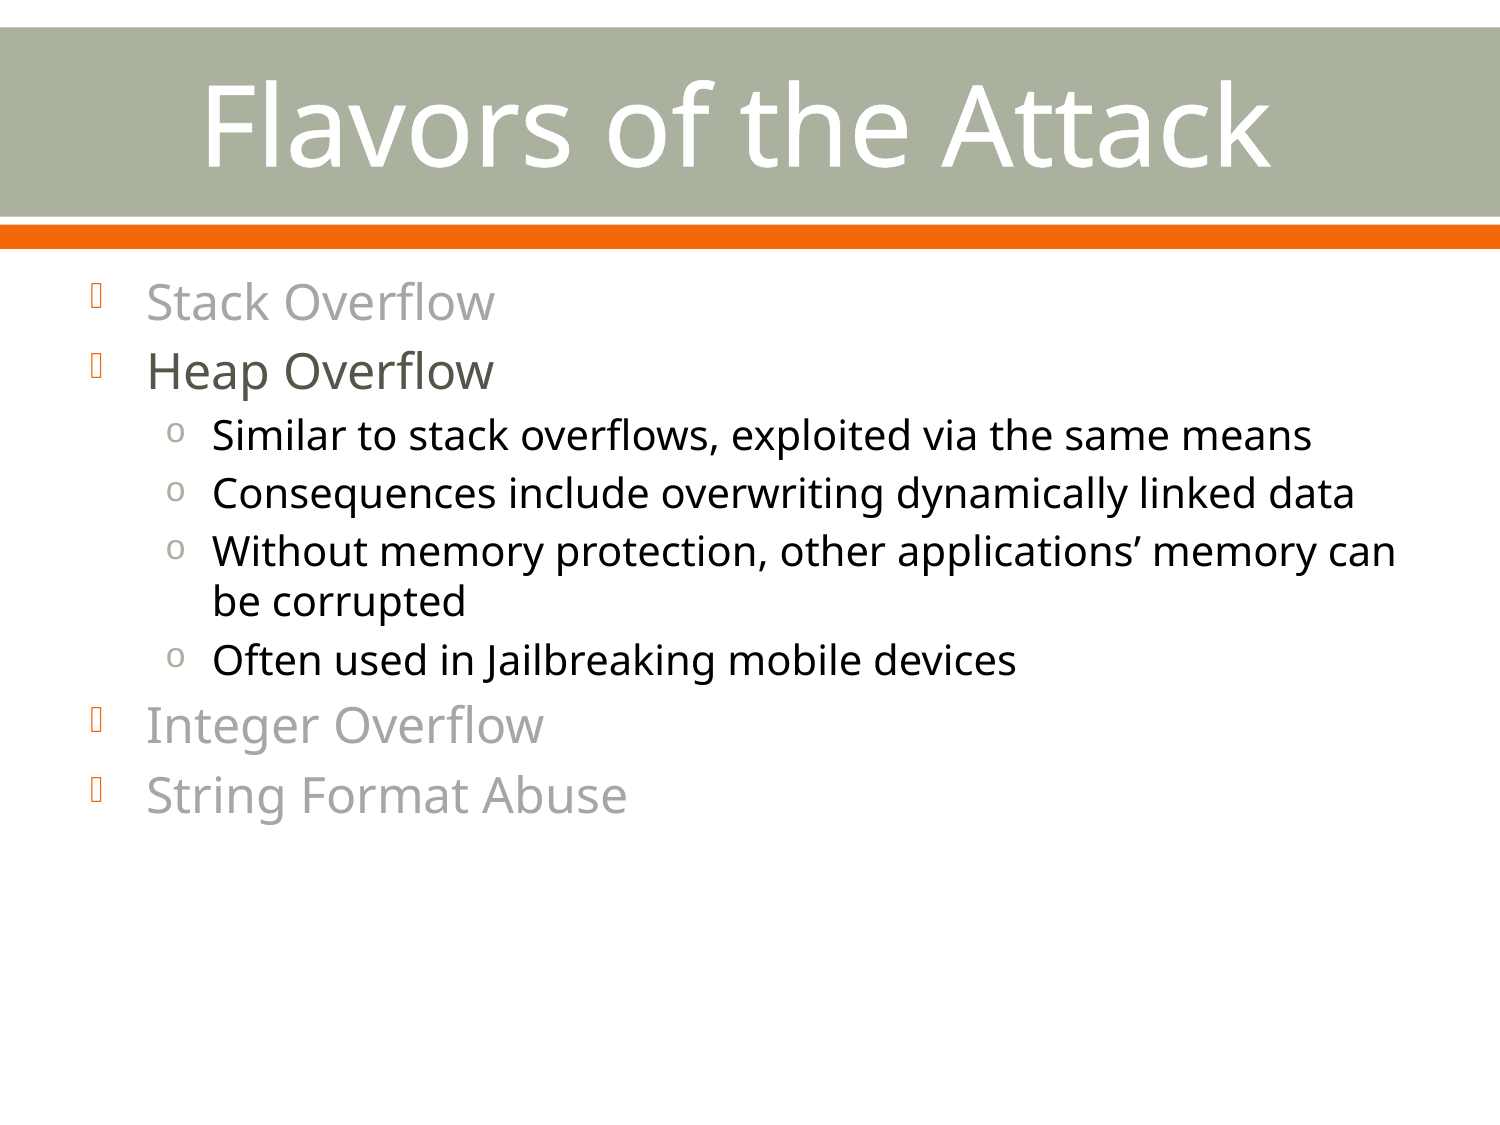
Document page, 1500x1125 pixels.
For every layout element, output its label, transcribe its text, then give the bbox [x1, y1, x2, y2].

title Flavors of the Attack [75, 29, 1425, 213]
list Stack Overflow Heap Overflow Similar to stack overflows, exploited via the same means Consequences include overwriting dynamically linked data Without memory protection, other applications’ memory can be corrupted Often used in Jailbreaking mobile devices Integer Overflow String Format Abuse [75, 262, 1425, 1005]
